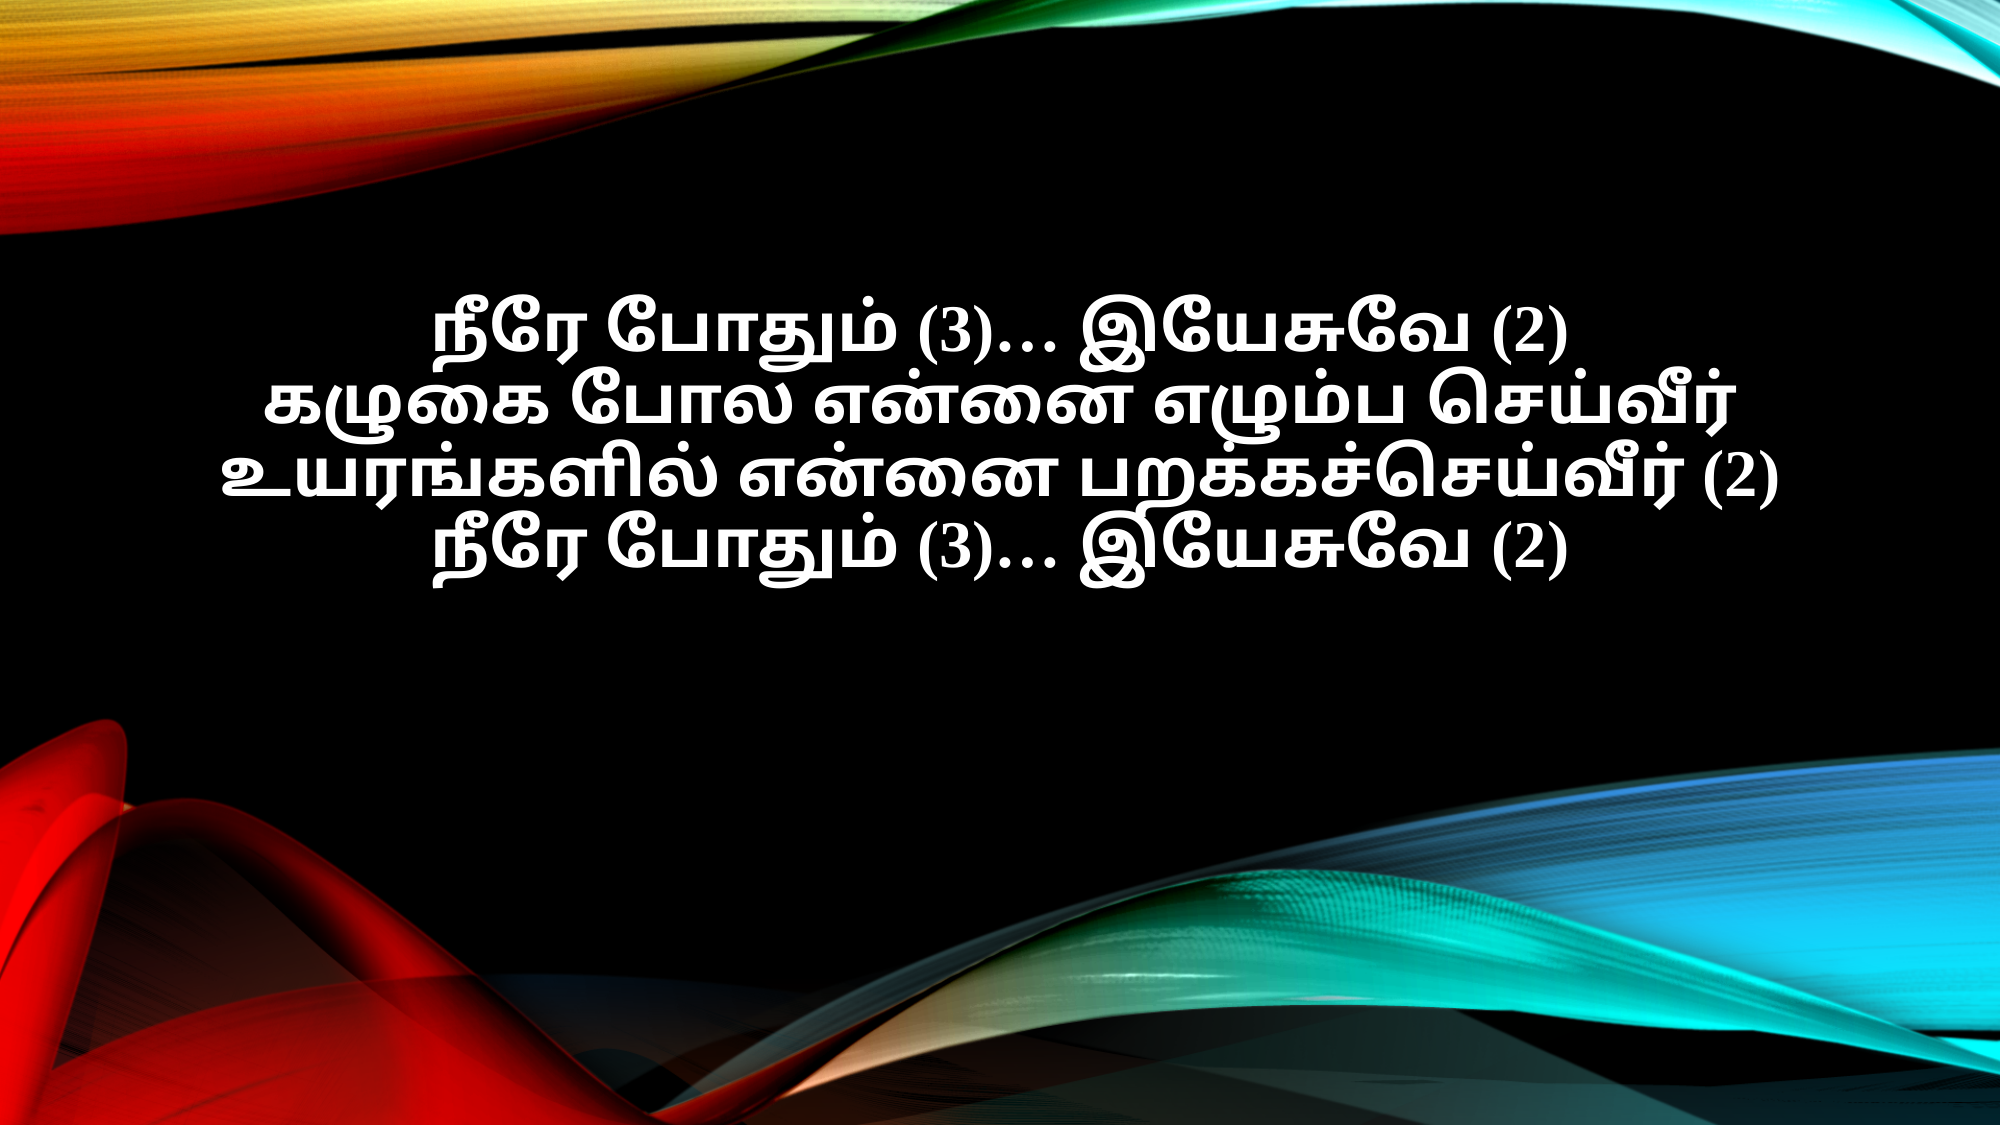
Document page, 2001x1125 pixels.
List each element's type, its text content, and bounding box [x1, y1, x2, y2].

subtitle நீரே போதும் (3)… இயேசுவே (2) கழுகை போல என்னை எழும்ப செய்வீர் உயரங்களில் என்னை பறக்கச்செய்வீர் (2) நீரே போதும் (3)… இயேசுவே (2) [0, 0, 2000, 1125]
